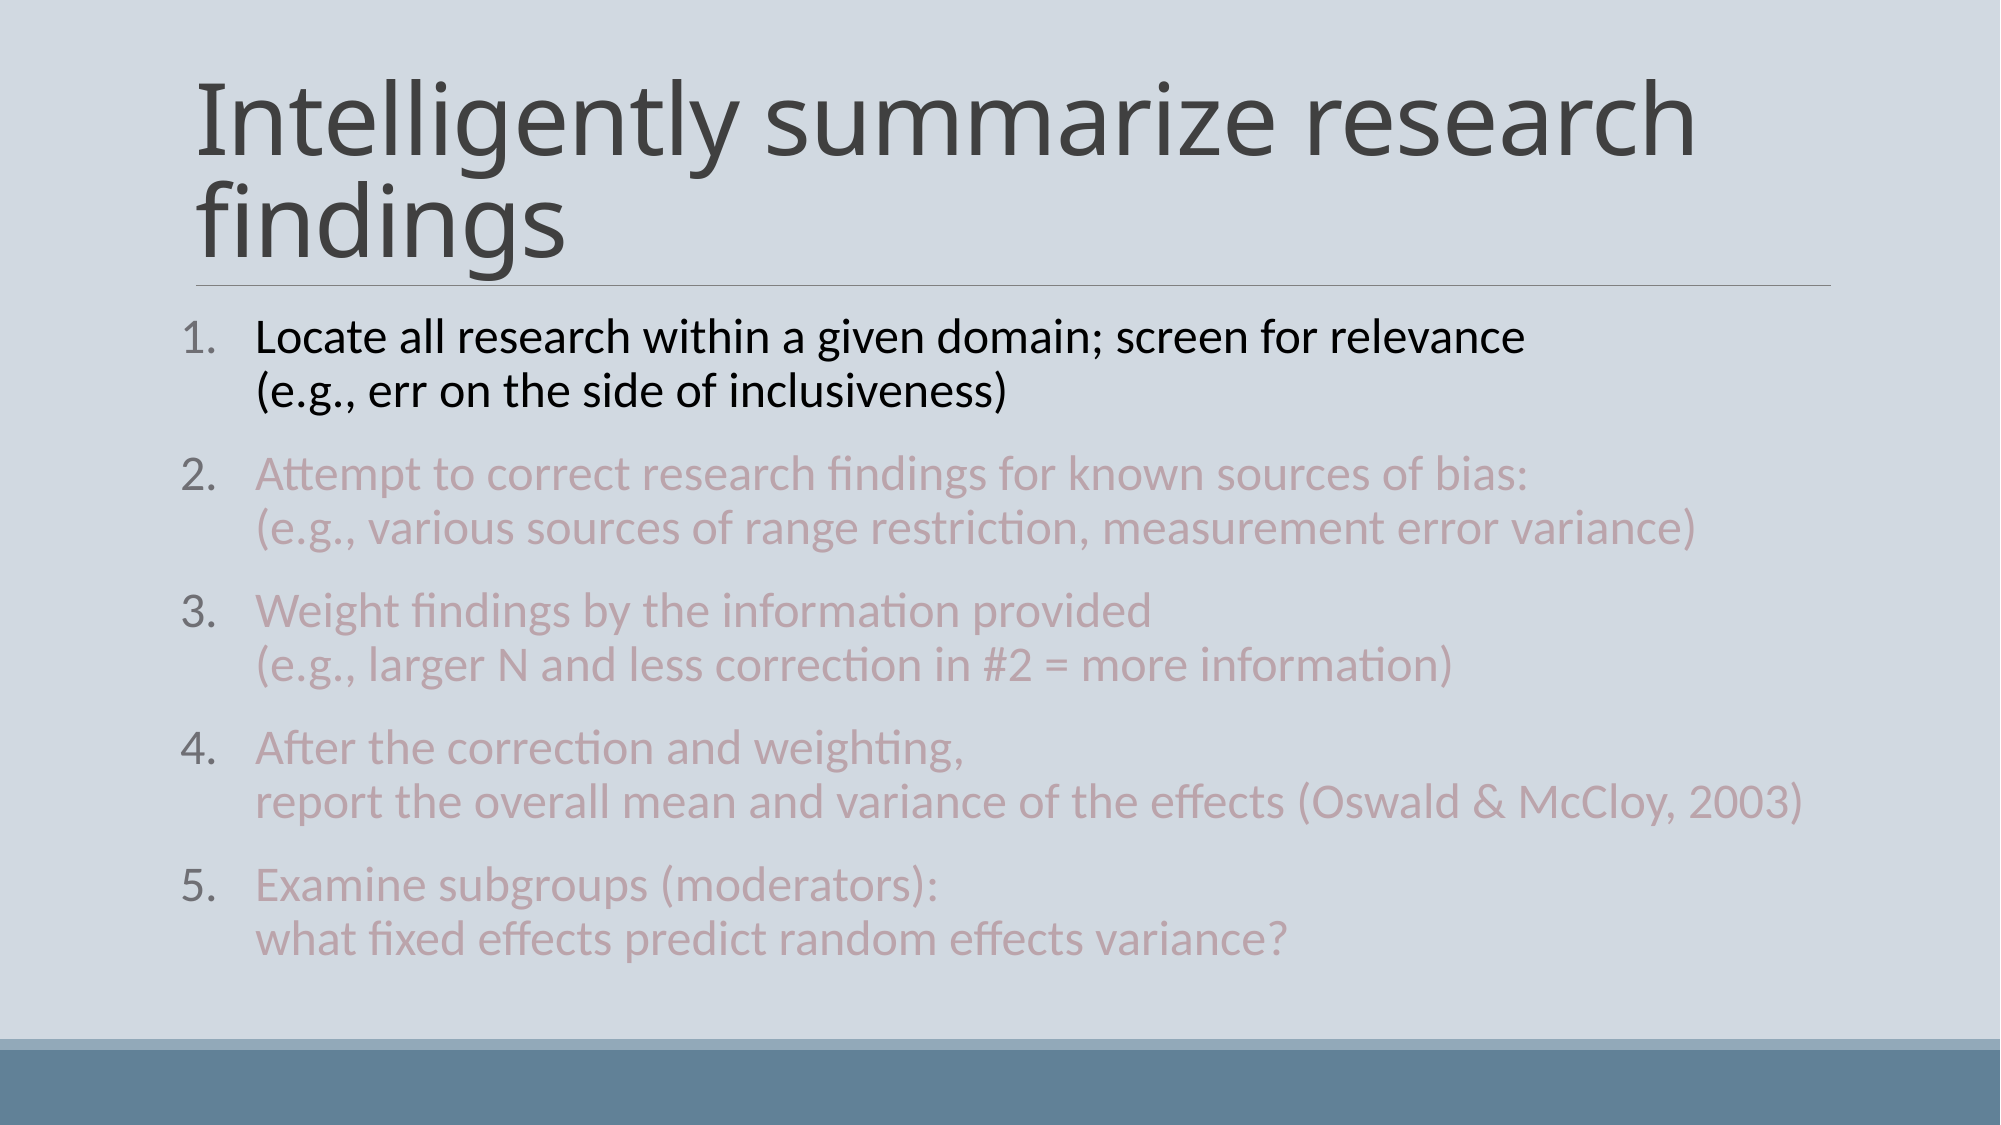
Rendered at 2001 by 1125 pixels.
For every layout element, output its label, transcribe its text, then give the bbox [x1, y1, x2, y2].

title Intelligently summarize research findings [180, 47, 1830, 285]
list Locate all research within a given domain; screen for relevance (e.g., err on the side of inclusiveness) Attempt to correct research findings for known sources of bias: (e.g., various sources of range restriction, measurement error variance) Weight findings by the information provided (e.g., larger N and less correction in #2 = more information) After the correction and weighting, report the overall mean and variance of the effects (Oswald & McCloy, 2003) Examine subgroups (moderators): what fixed effects predict random effects variance? [180, 302, 1830, 963]
